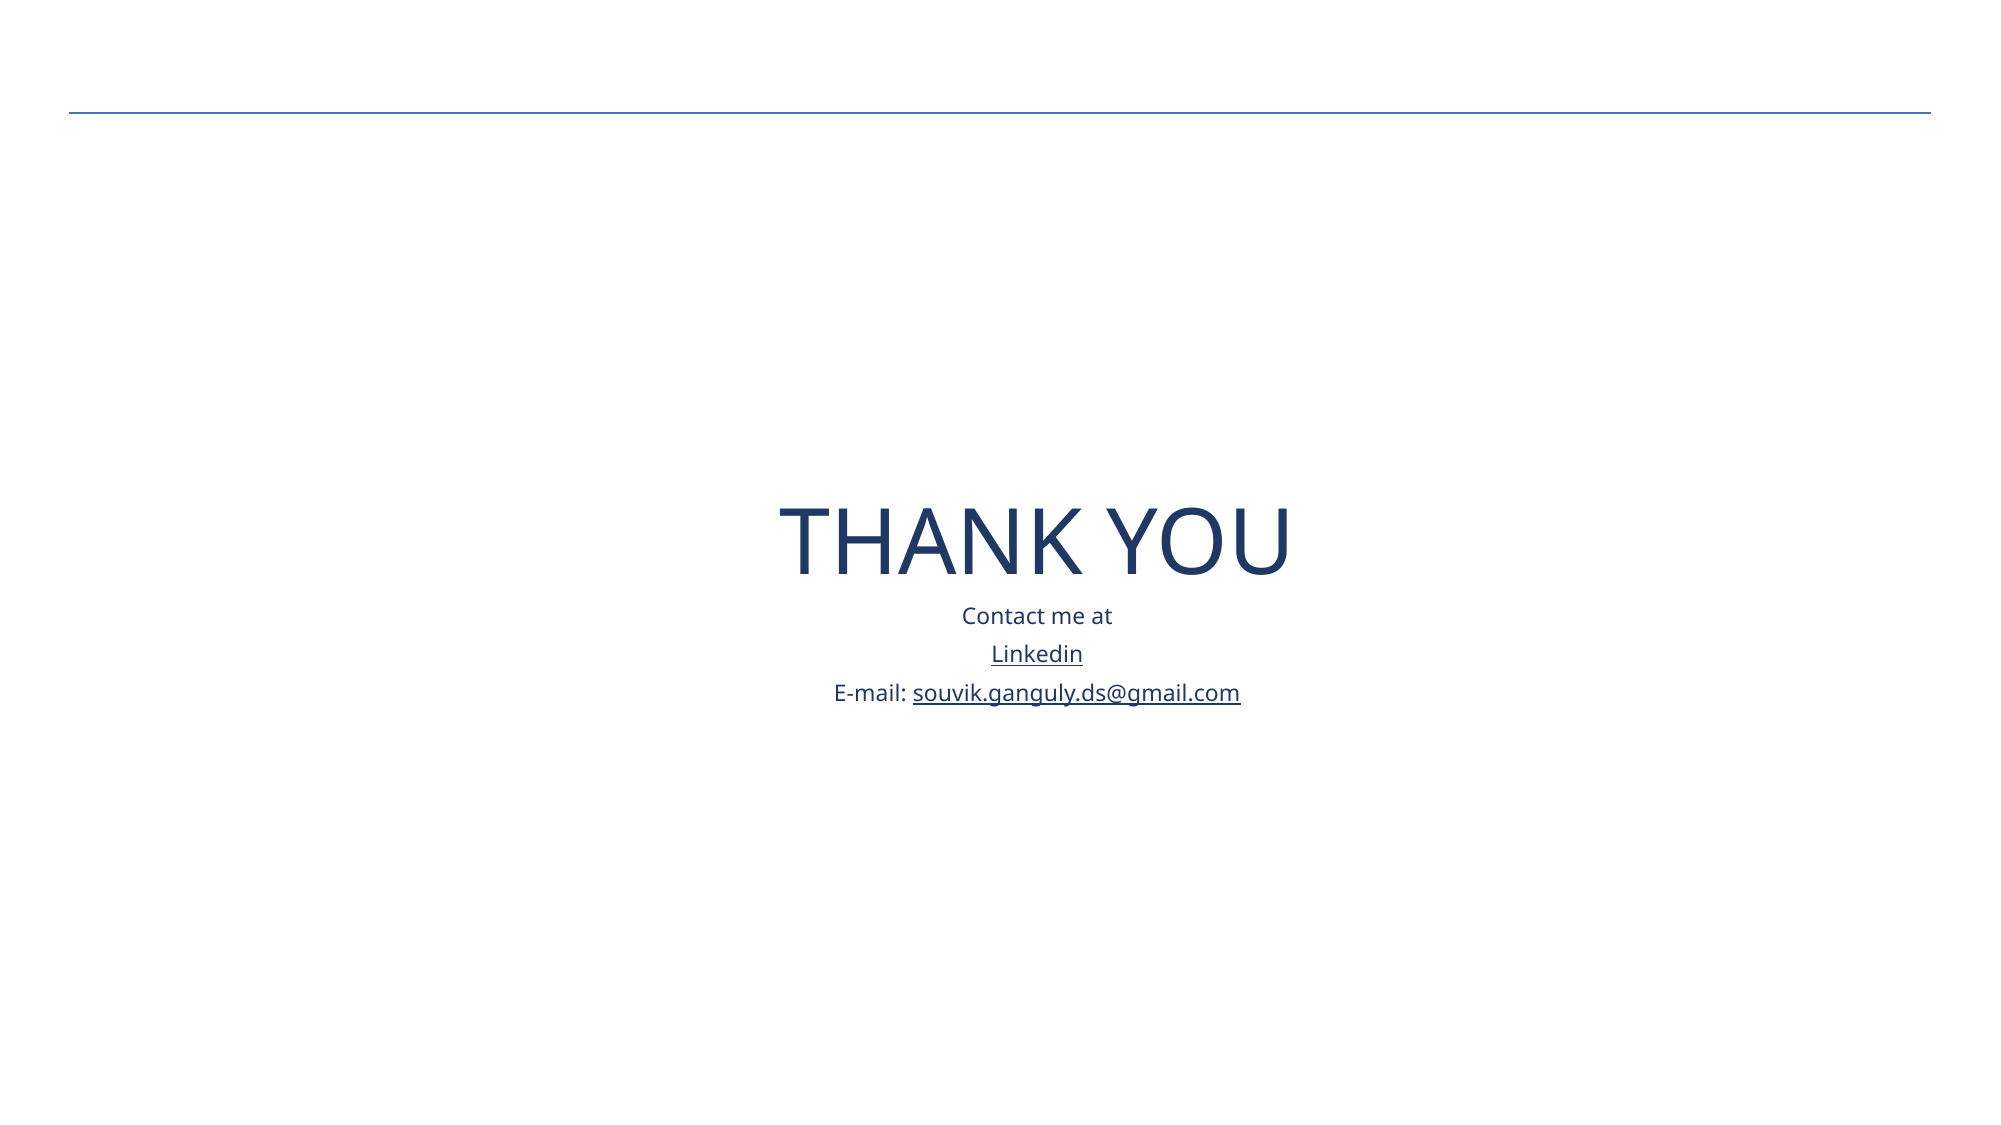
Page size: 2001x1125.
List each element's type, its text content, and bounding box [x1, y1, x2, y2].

list THANK YOU Contact me at Linkedin E-mail: souvik.ganguly.ds@gmail.com [69, 407, 1931, 830]
